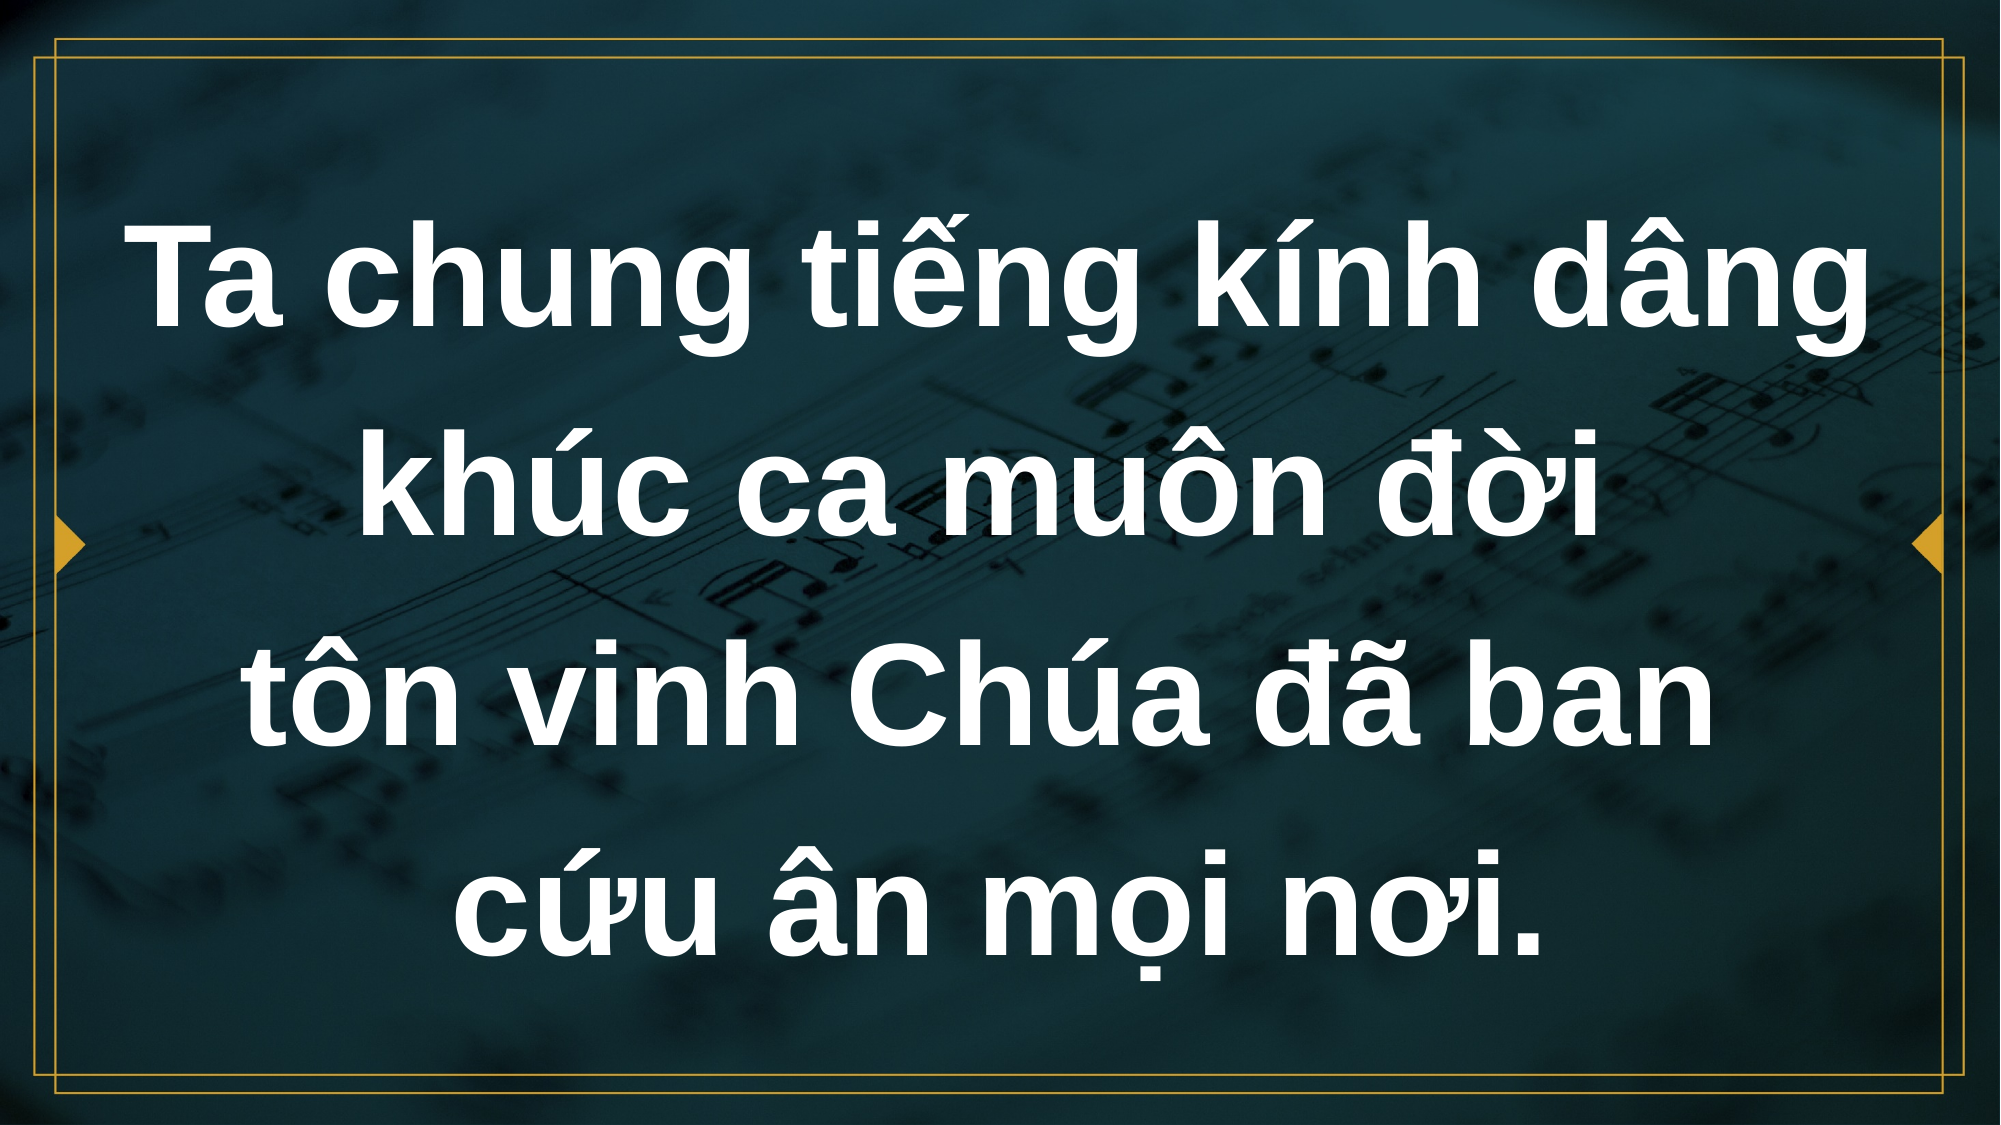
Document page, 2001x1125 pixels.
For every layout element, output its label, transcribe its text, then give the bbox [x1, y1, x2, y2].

picture [0, 0, 2000, 1125]
title Ta chung tiếng kính dâng khúc ca muôn đời tôn vinh Chúa đã ban cứu ân mọi nơi. [55, 53, 1945, 1077]
